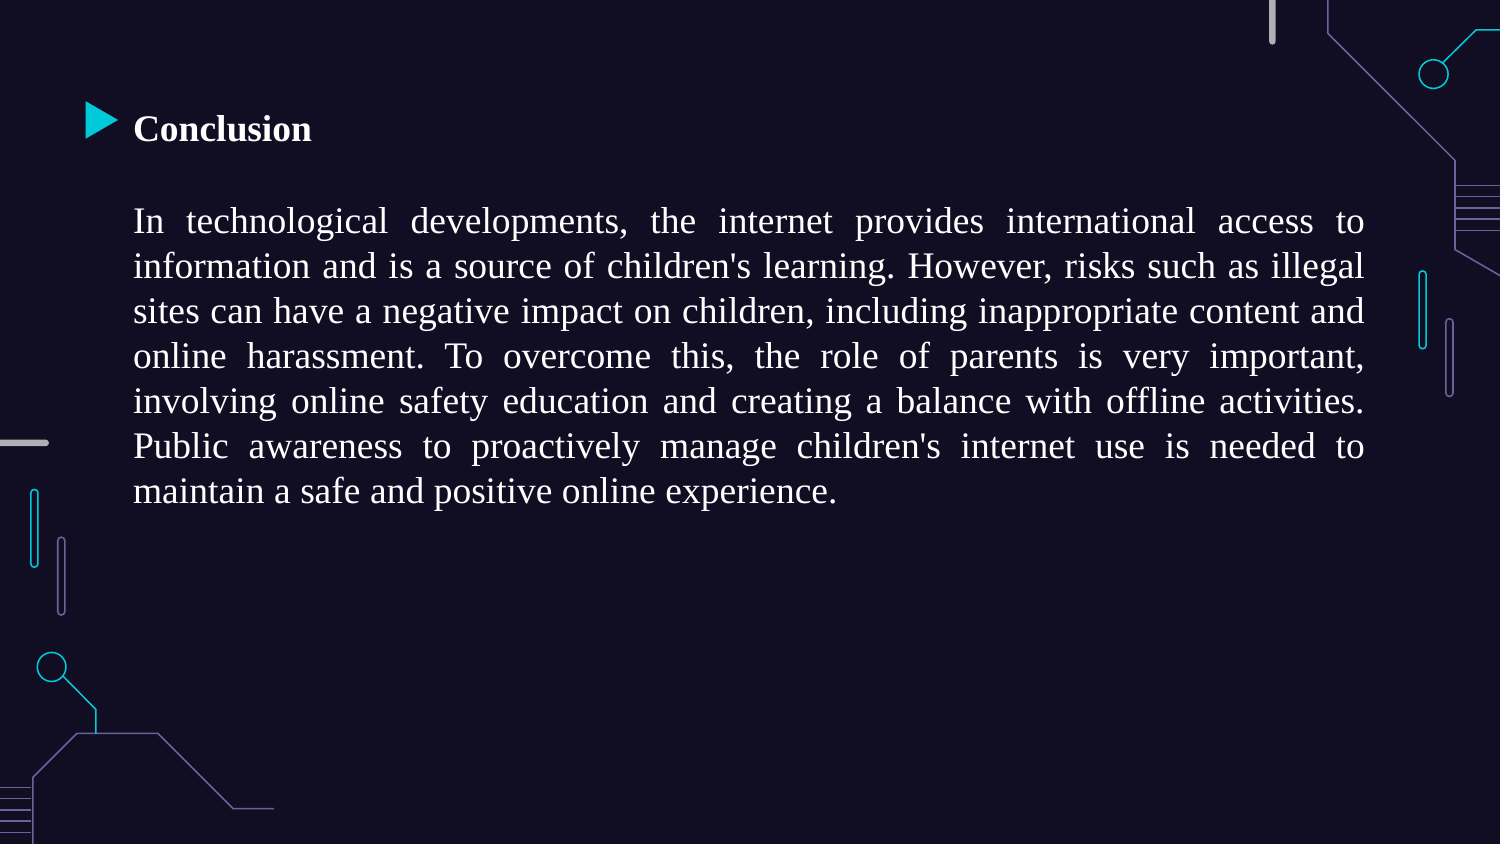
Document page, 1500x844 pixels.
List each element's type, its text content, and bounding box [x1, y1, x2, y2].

title Conclusion [118, 86, 1382, 180]
list In technological developments, the internet provides international access to information and is a source of children's learning. However, risks such as illegal sites can have a negative impact on children, including inappropriate content and online harassment. To overcome this, the role of parents is very important, involving online safety education and creating a balance with offline activities. Public awareness to proactively manage children's internet use is needed to maintain a safe and positive online experience. [118, 180, 1382, 617]
